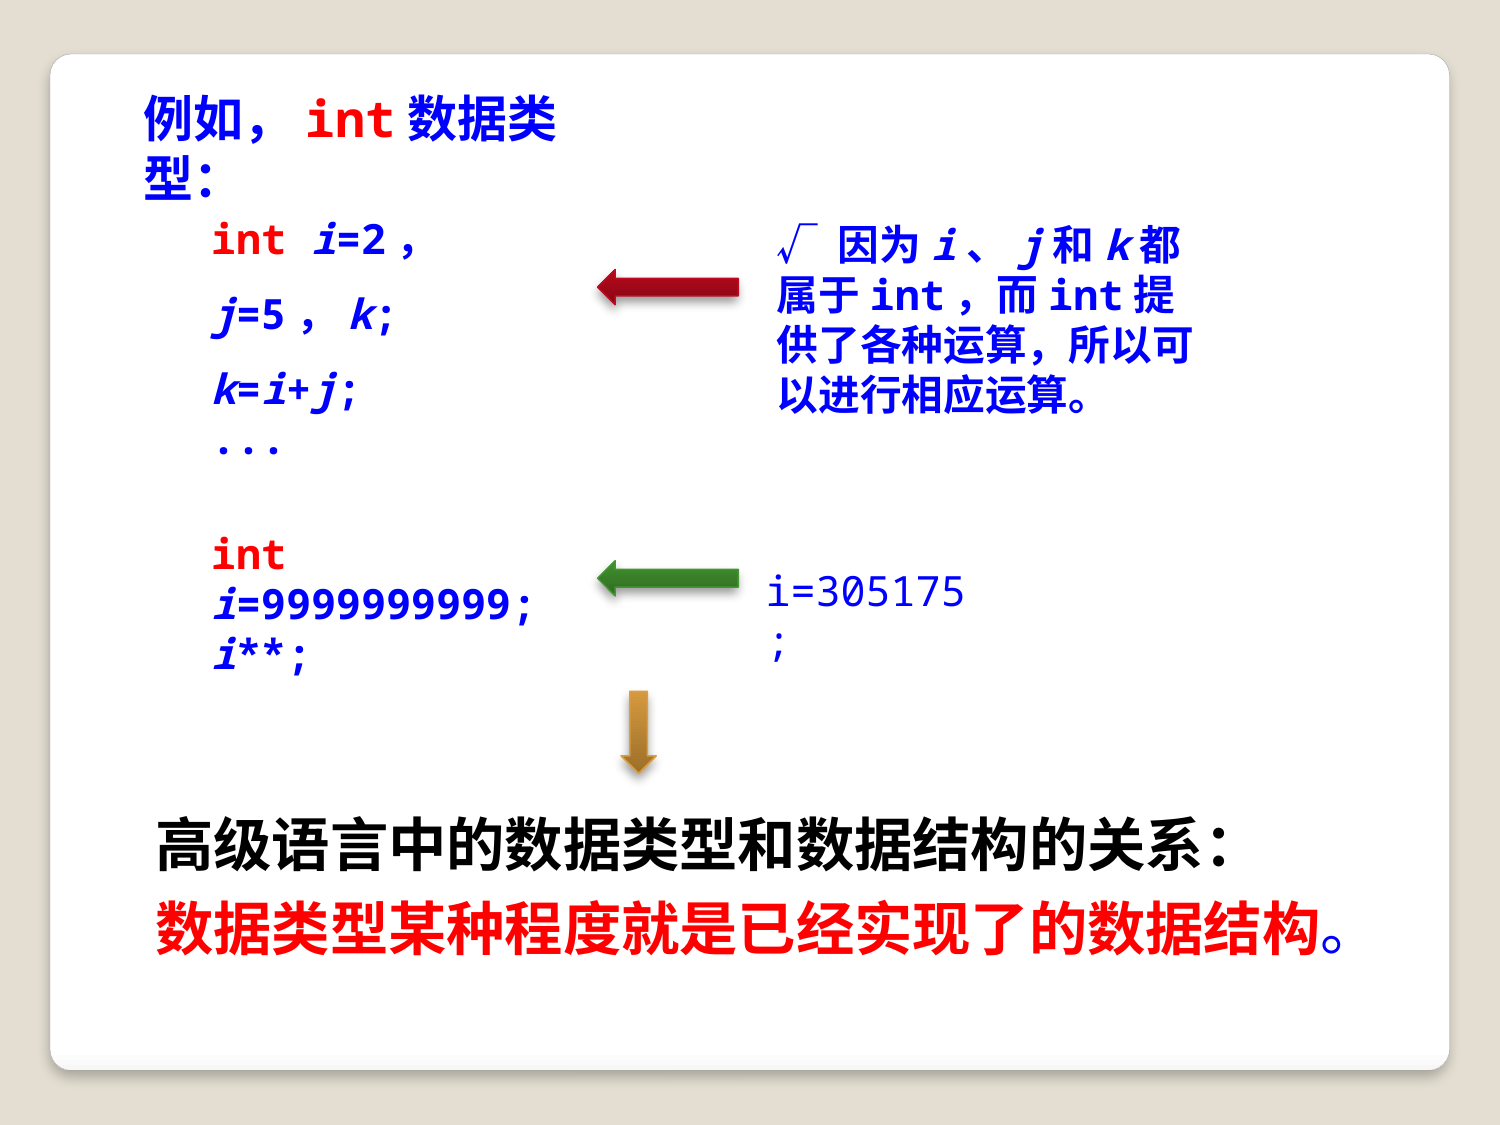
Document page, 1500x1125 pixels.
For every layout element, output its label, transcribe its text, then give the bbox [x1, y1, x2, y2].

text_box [187, 175, 1231, 430]
text_box 高级语言中的数据类型和数据结构的关系： 数据类型某种程度就是已经实现了的数据结构。 [137, 805, 1450, 973]
text_box [620, 690, 657, 774]
text_box 例如，int数据类型： [128, 79, 610, 215]
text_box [187, 515, 997, 647]
